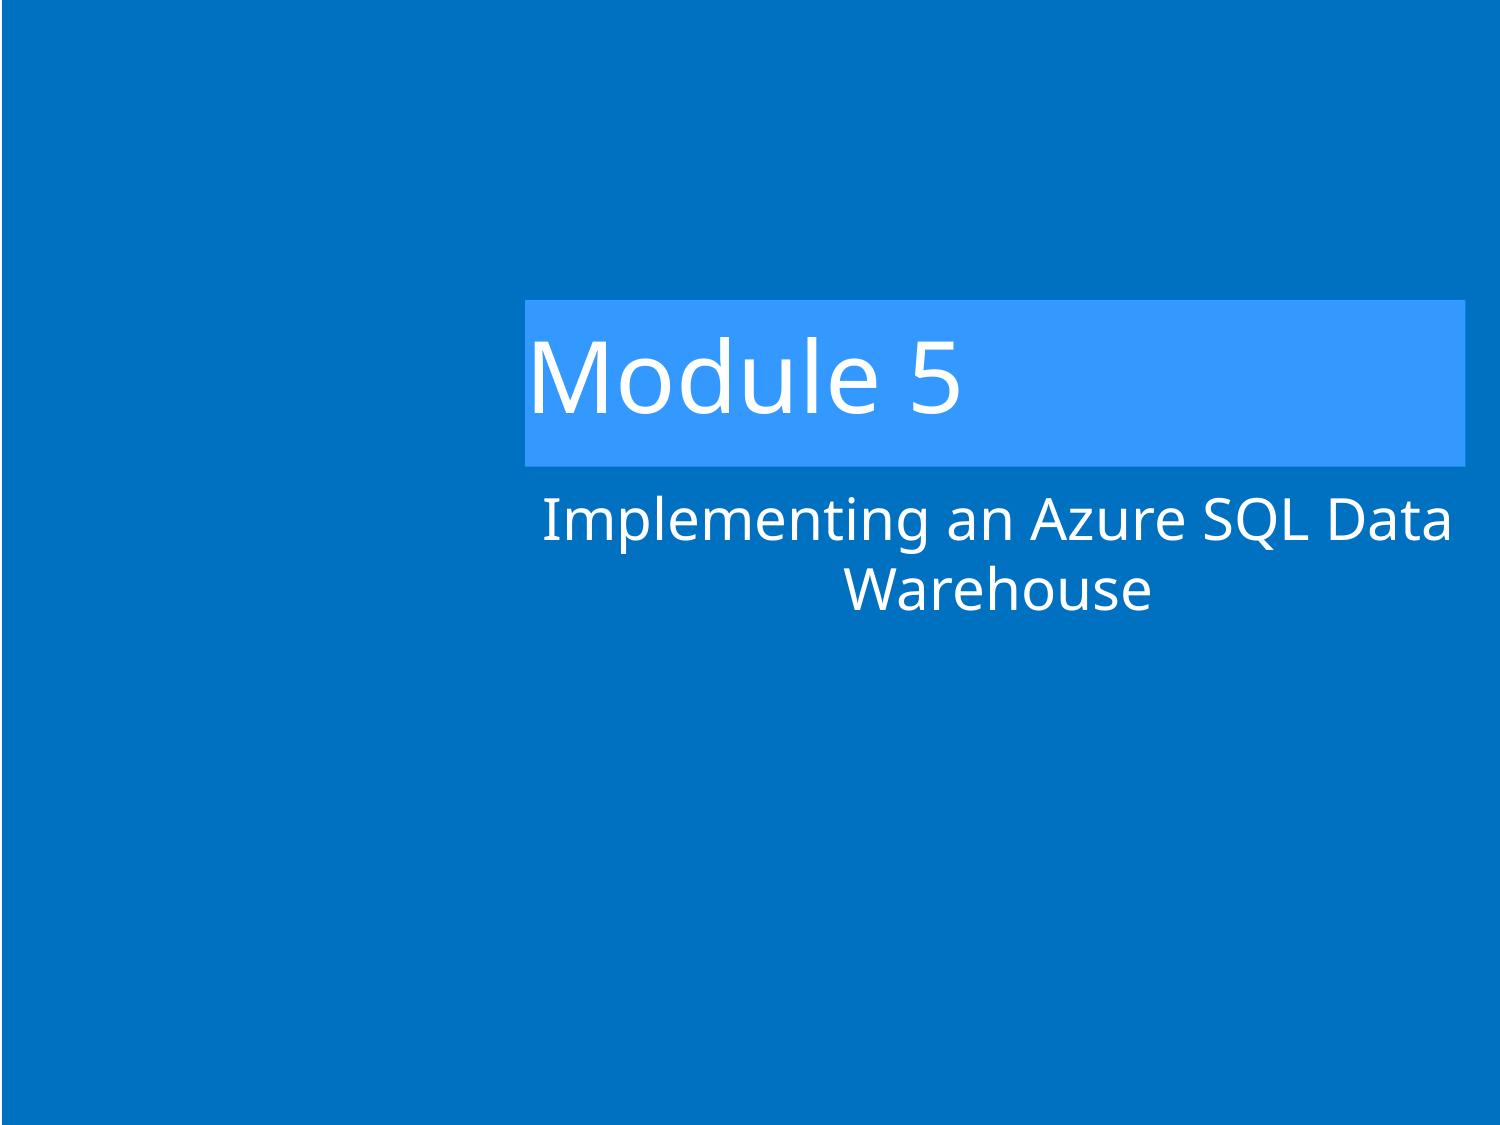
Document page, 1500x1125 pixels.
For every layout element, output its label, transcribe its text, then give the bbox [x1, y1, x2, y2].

subtitle Implementing an Azure SQL Data Warehouse [524, 474, 1473, 657]
title Module 5 [524, 299, 1466, 467]
